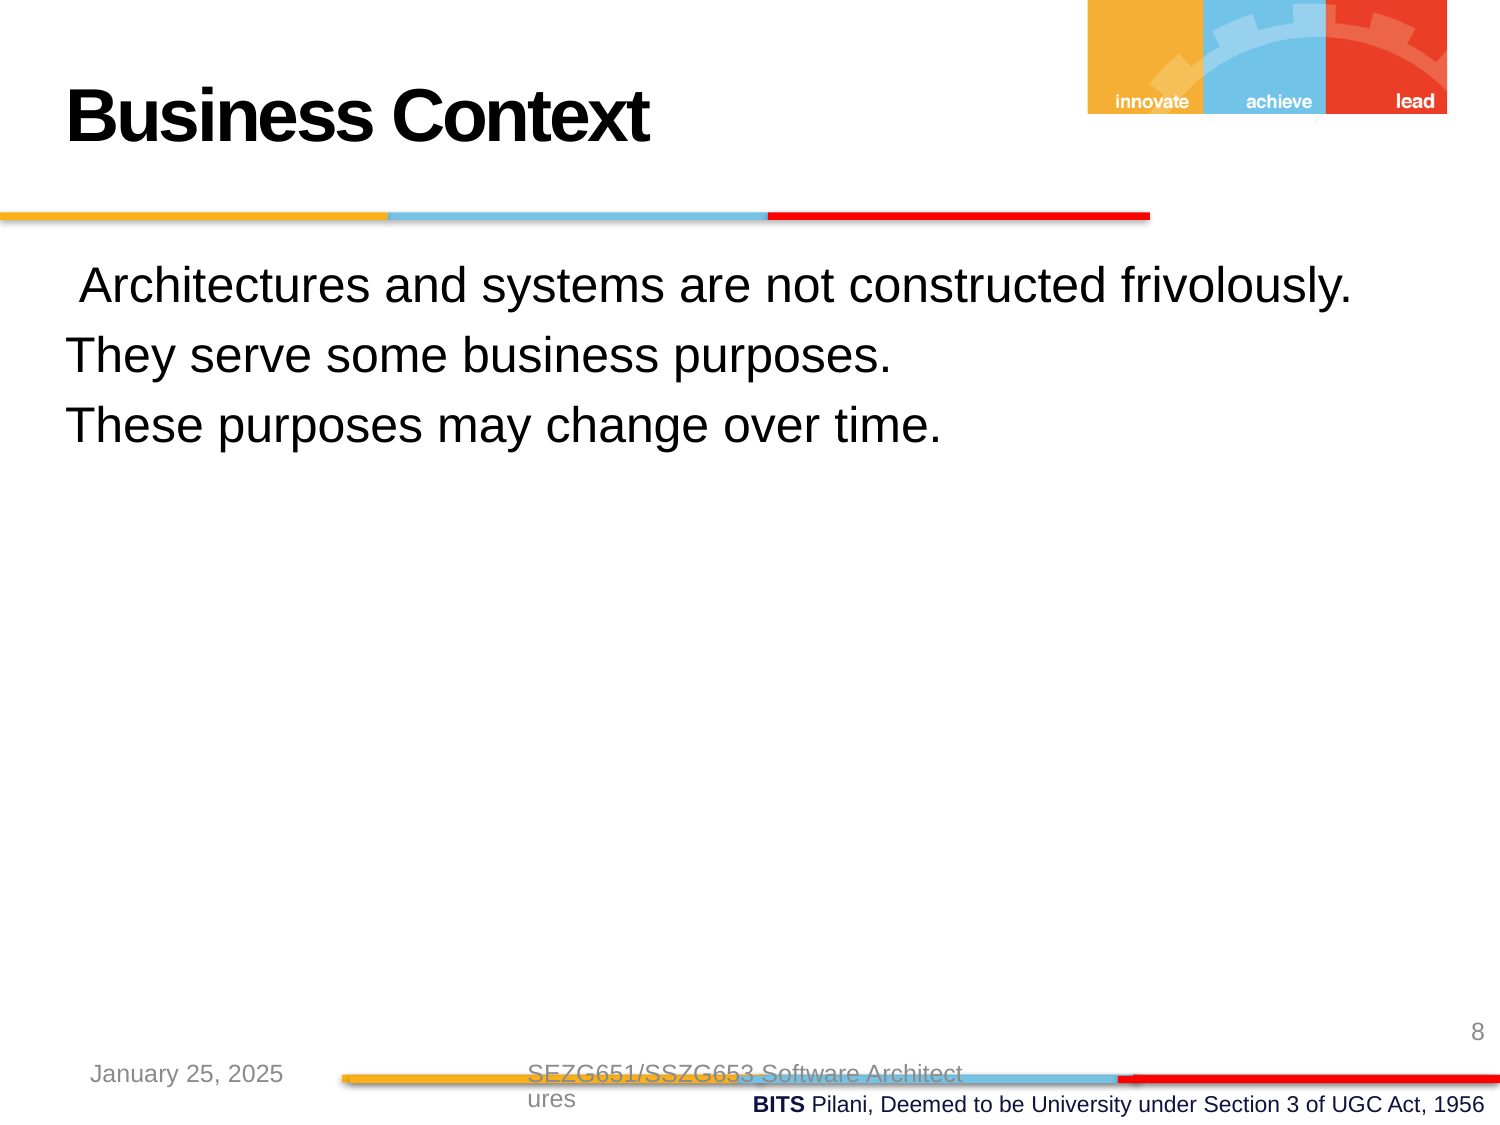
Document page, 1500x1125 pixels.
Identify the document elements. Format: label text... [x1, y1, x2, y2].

list Architectures and systems are not constructed frivolously. They serve some business purposes. These purposes may change over time. [50, 245, 1400, 988]
list Business Context [50, 24, 1088, 213]
picture [1087, 0, 1448, 114]
slide_number 8 [1149, 1000, 1500, 1061]
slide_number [75, 1042, 425, 1103]
footer SEZG651/SSZG653 Software Architectures [512, 1042, 988, 1103]
